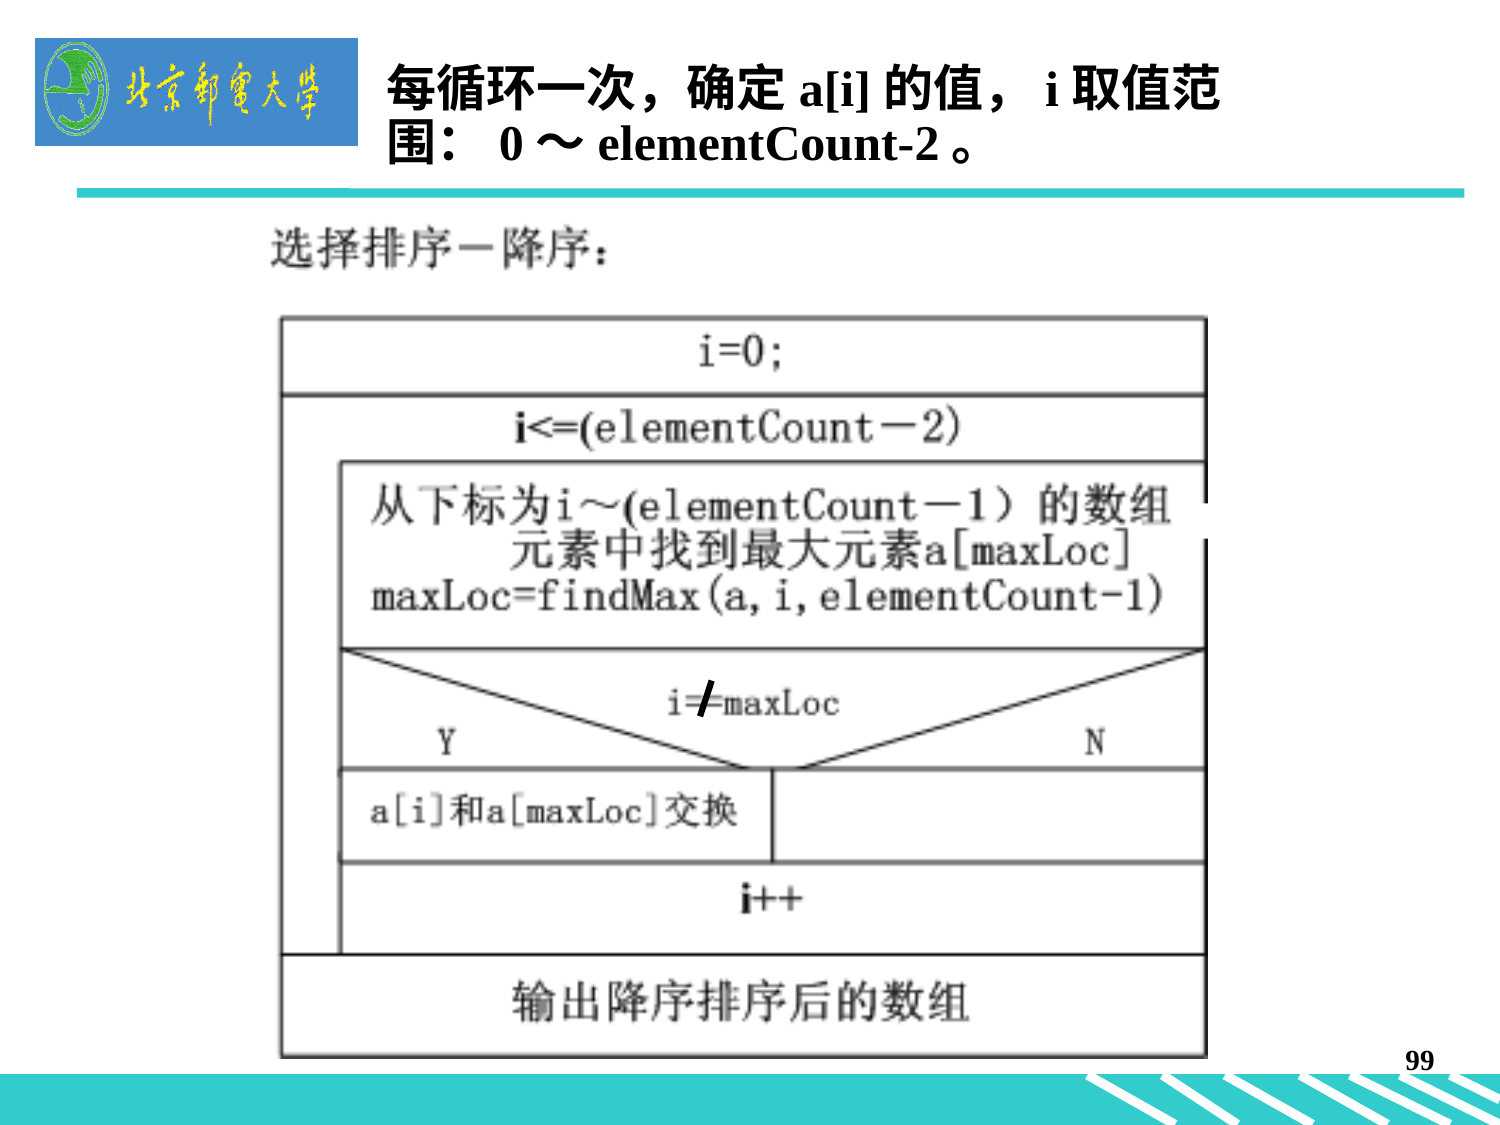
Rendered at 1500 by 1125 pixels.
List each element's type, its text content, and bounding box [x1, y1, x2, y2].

text_box 每循环一次，确定a[i]的值，i取值范围：0～elementCount-2。 [371, 55, 1270, 179]
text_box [270, 217, 1209, 1059]
slide_number 99 [1137, 1037, 1450, 1113]
picture [34, 37, 358, 146]
